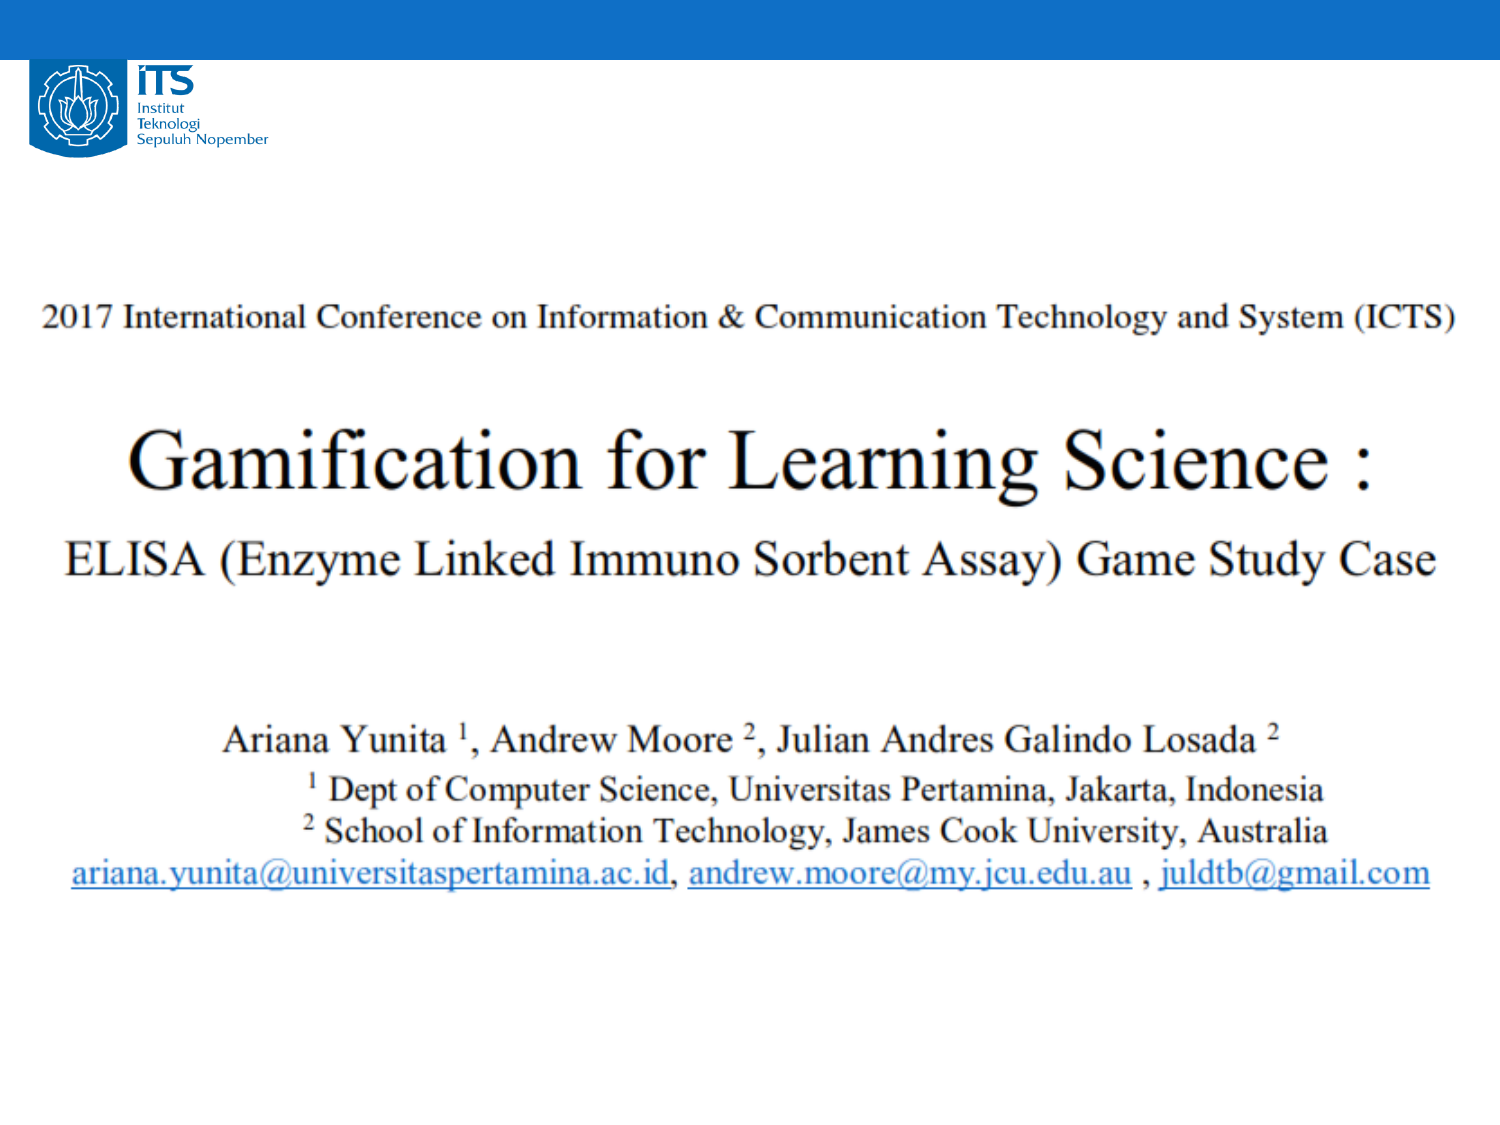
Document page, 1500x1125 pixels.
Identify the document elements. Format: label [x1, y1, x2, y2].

picture [29, 294, 1470, 913]
picture [19, 59, 276, 166]
